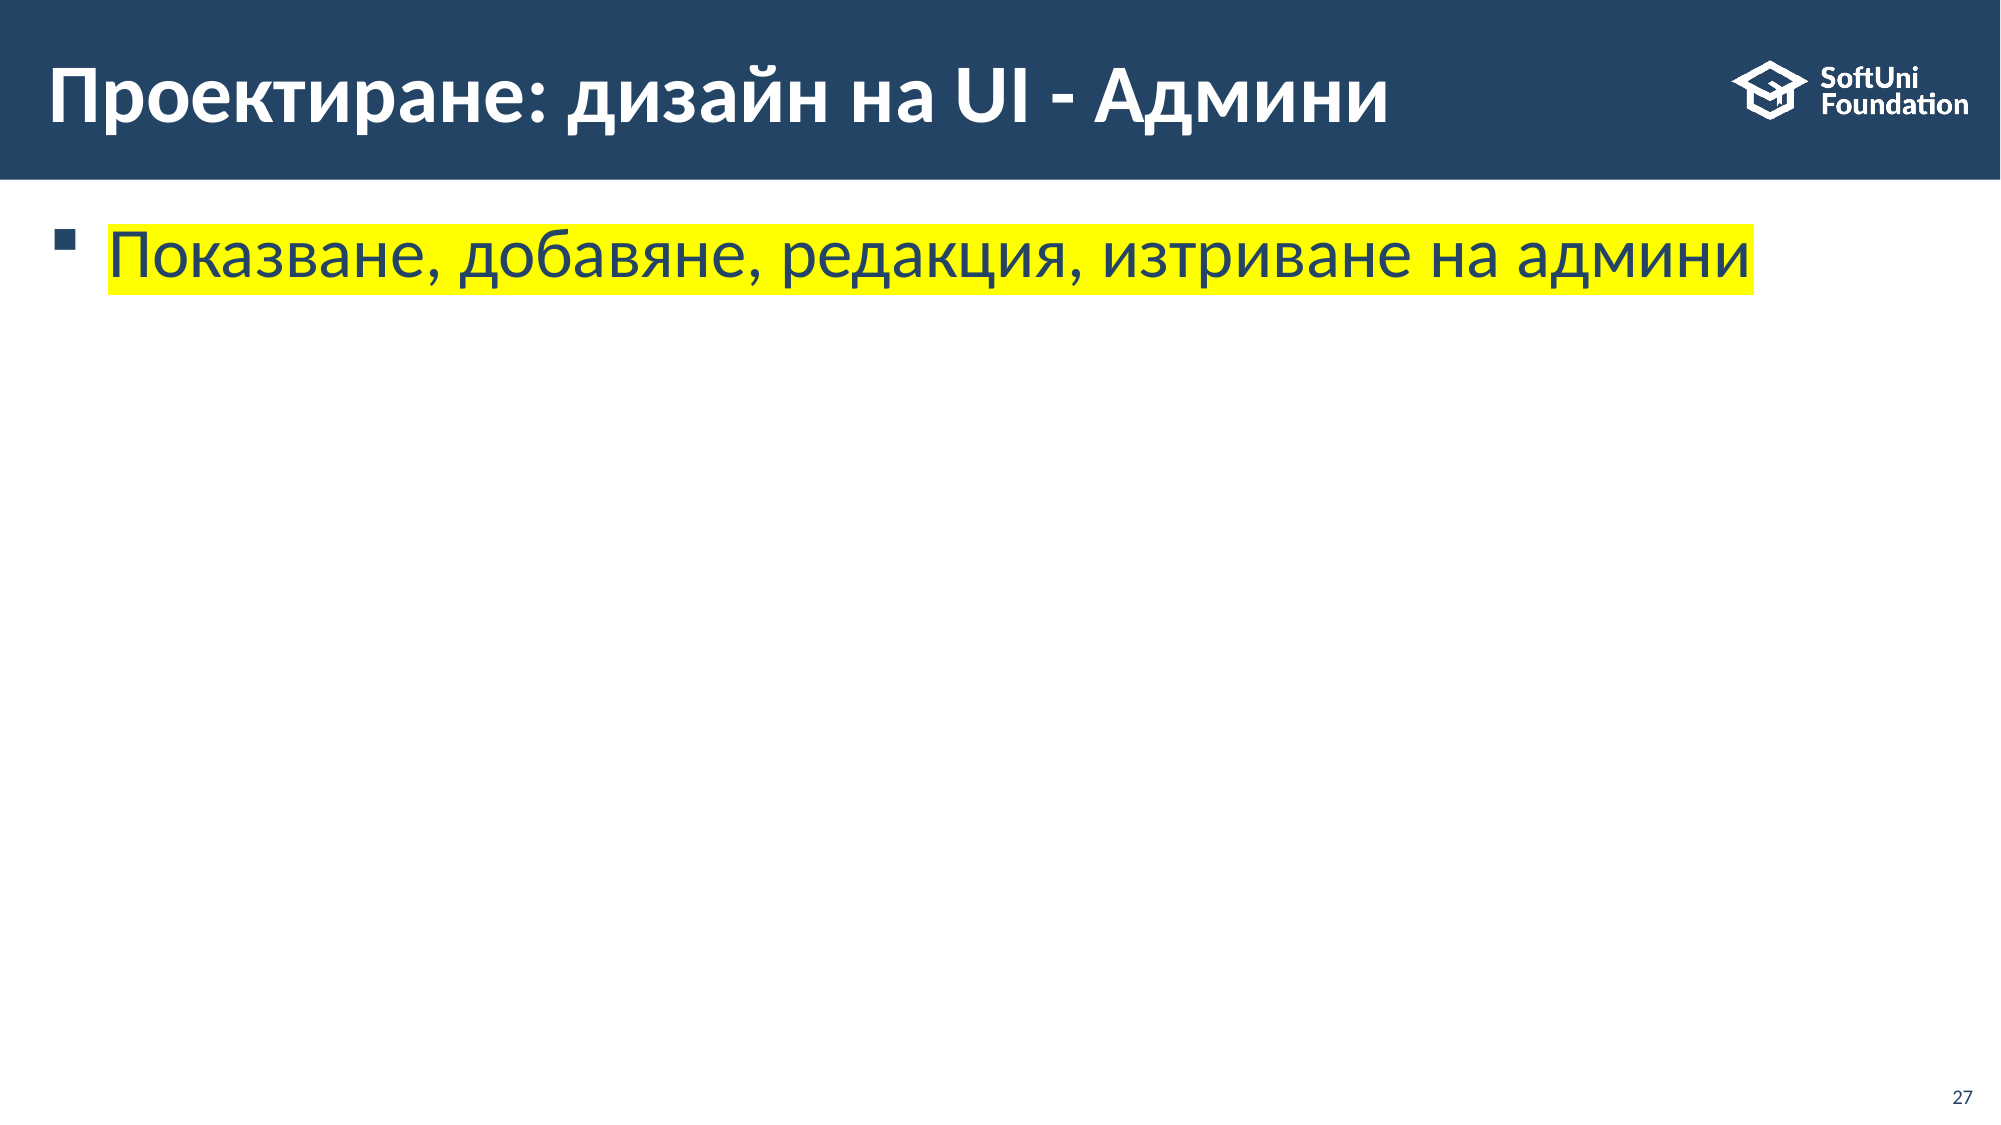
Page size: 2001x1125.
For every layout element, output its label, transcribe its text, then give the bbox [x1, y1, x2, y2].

title Проектиране: дизайн на UI - Админи [31, 16, 1716, 162]
picture [1731, 60, 1968, 120]
list Показване, добавяне, редакция, изтриване на админи [31, 196, 1970, 1104]
slide_number 27 [1927, 1067, 1989, 1117]
